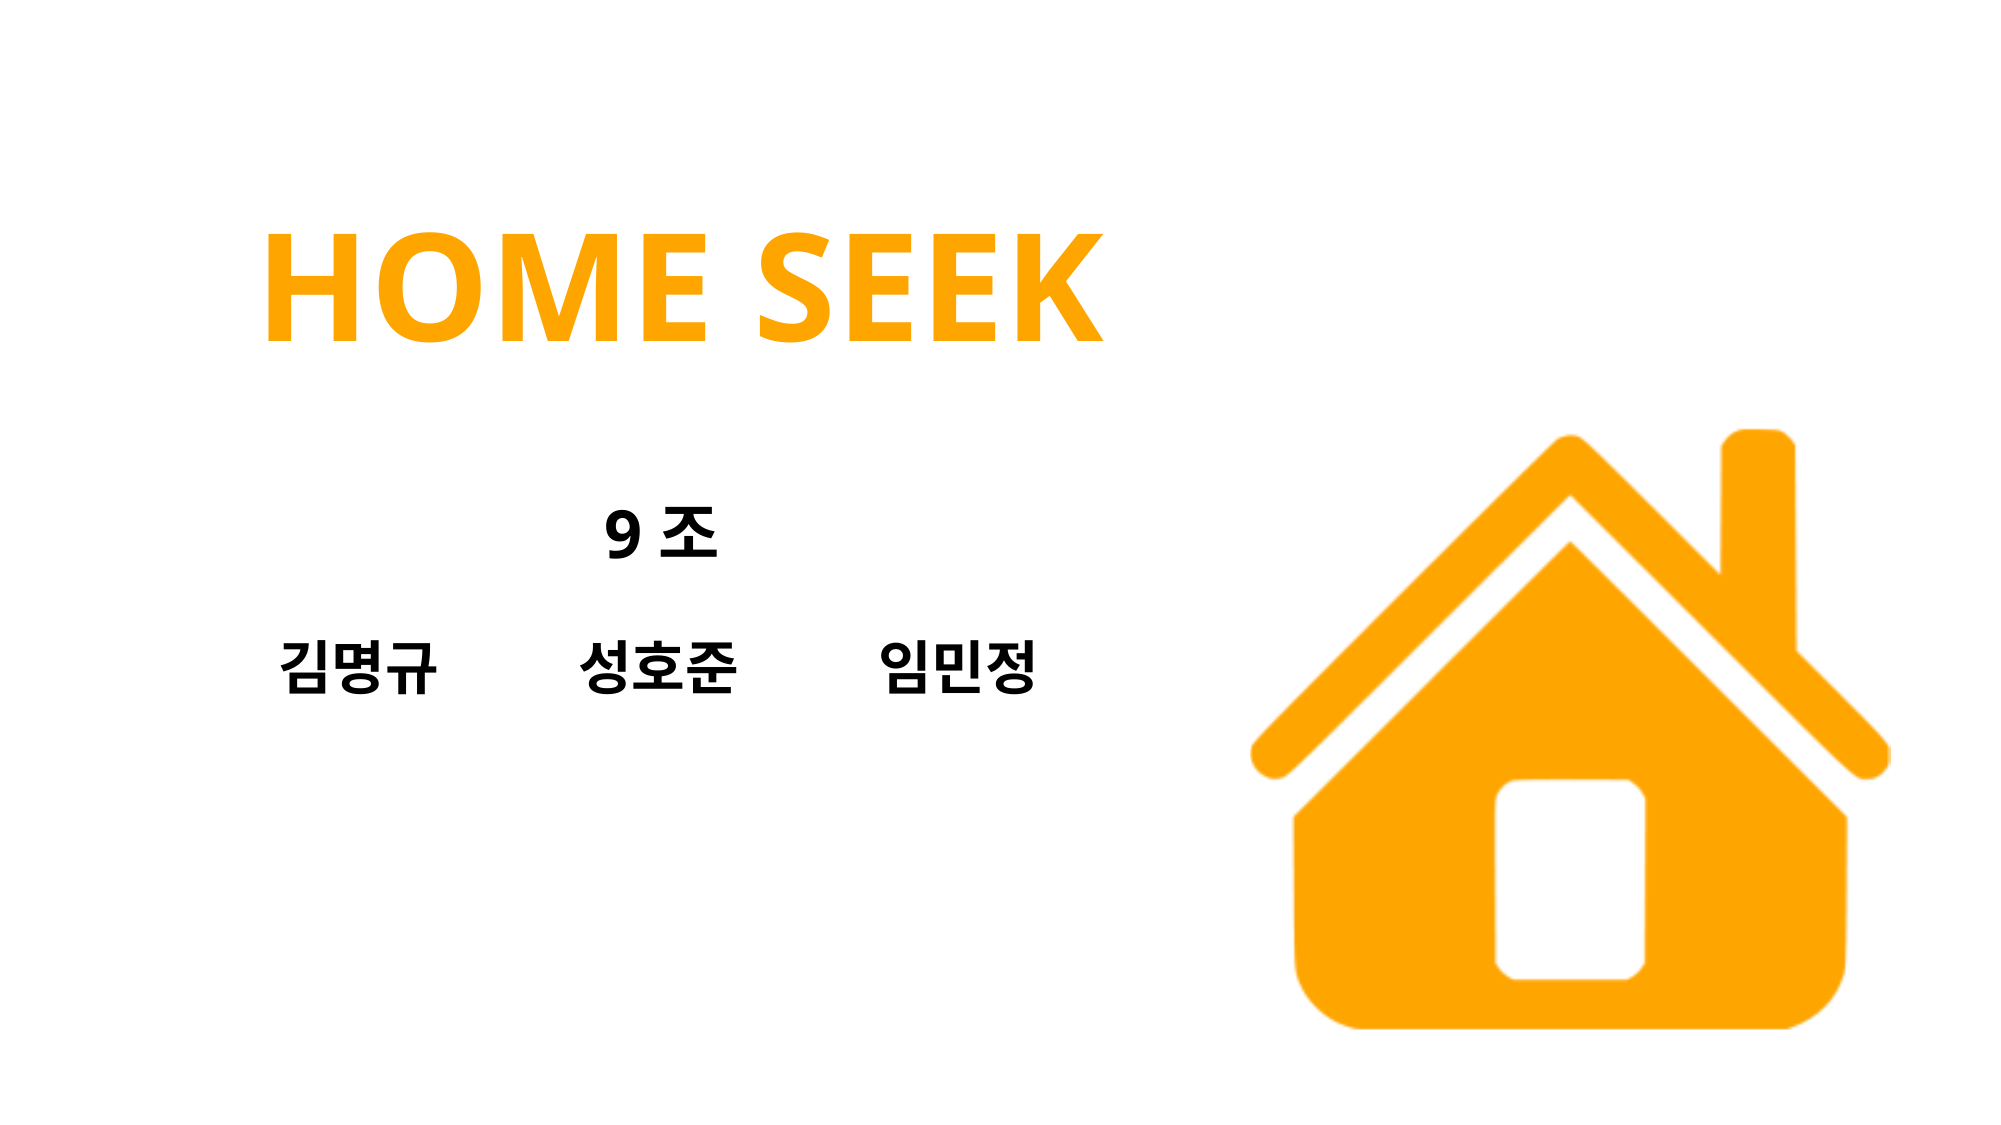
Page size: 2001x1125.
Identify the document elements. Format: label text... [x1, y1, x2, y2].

text_box HOME SEEK [240, 184, 1189, 380]
picture [1250, 410, 1891, 1050]
text_box 김명규 성호준 임민정 [263, 623, 1250, 709]
text_box 9조 [460, 484, 864, 579]
